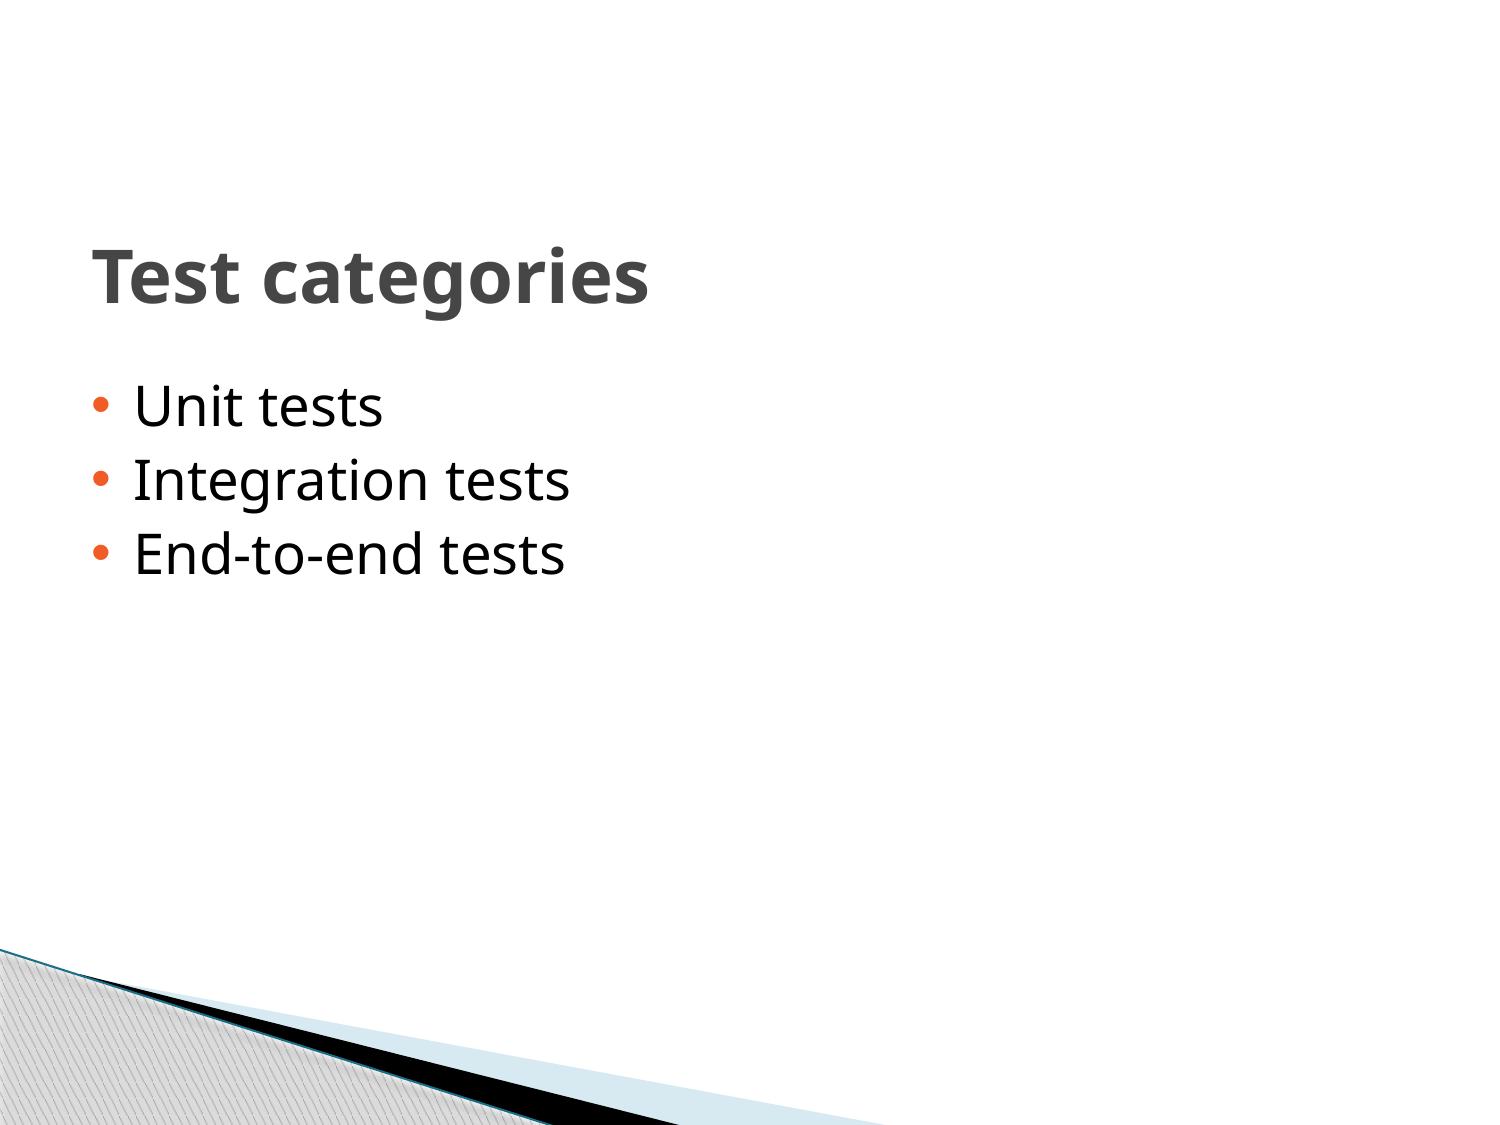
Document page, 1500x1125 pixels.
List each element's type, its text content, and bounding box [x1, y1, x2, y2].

list Unit tests Integration tests End-to-end tests [76, 355, 1423, 1049]
title Test categories [76, 221, 1423, 327]
